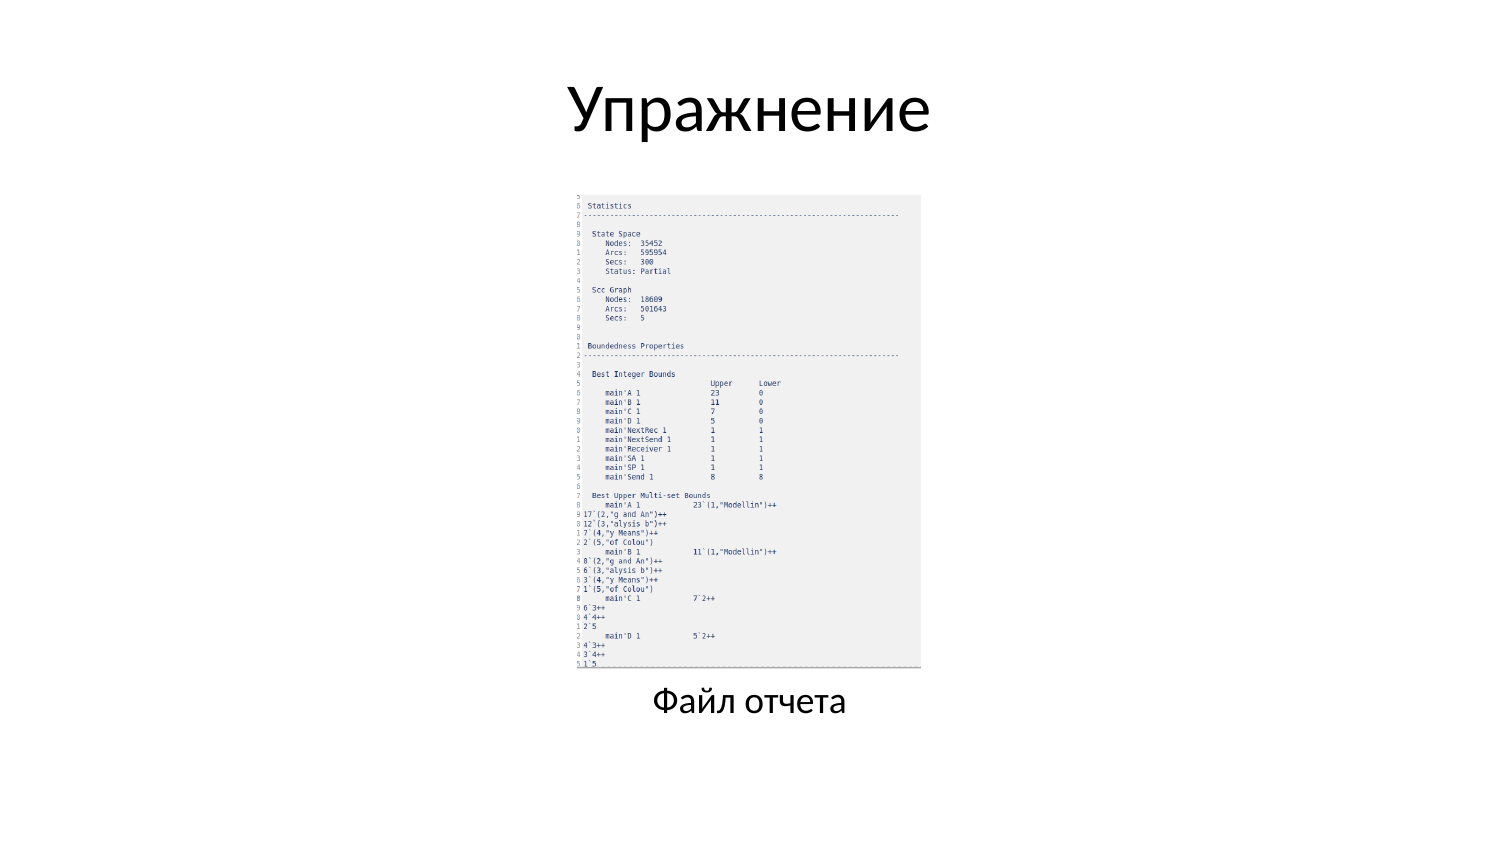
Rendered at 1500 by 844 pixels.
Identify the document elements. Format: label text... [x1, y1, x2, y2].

text_box Файл отчета [74, 668, 1425, 753]
title Упражнение [75, 33, 1425, 175]
picture [576, 195, 922, 669]
